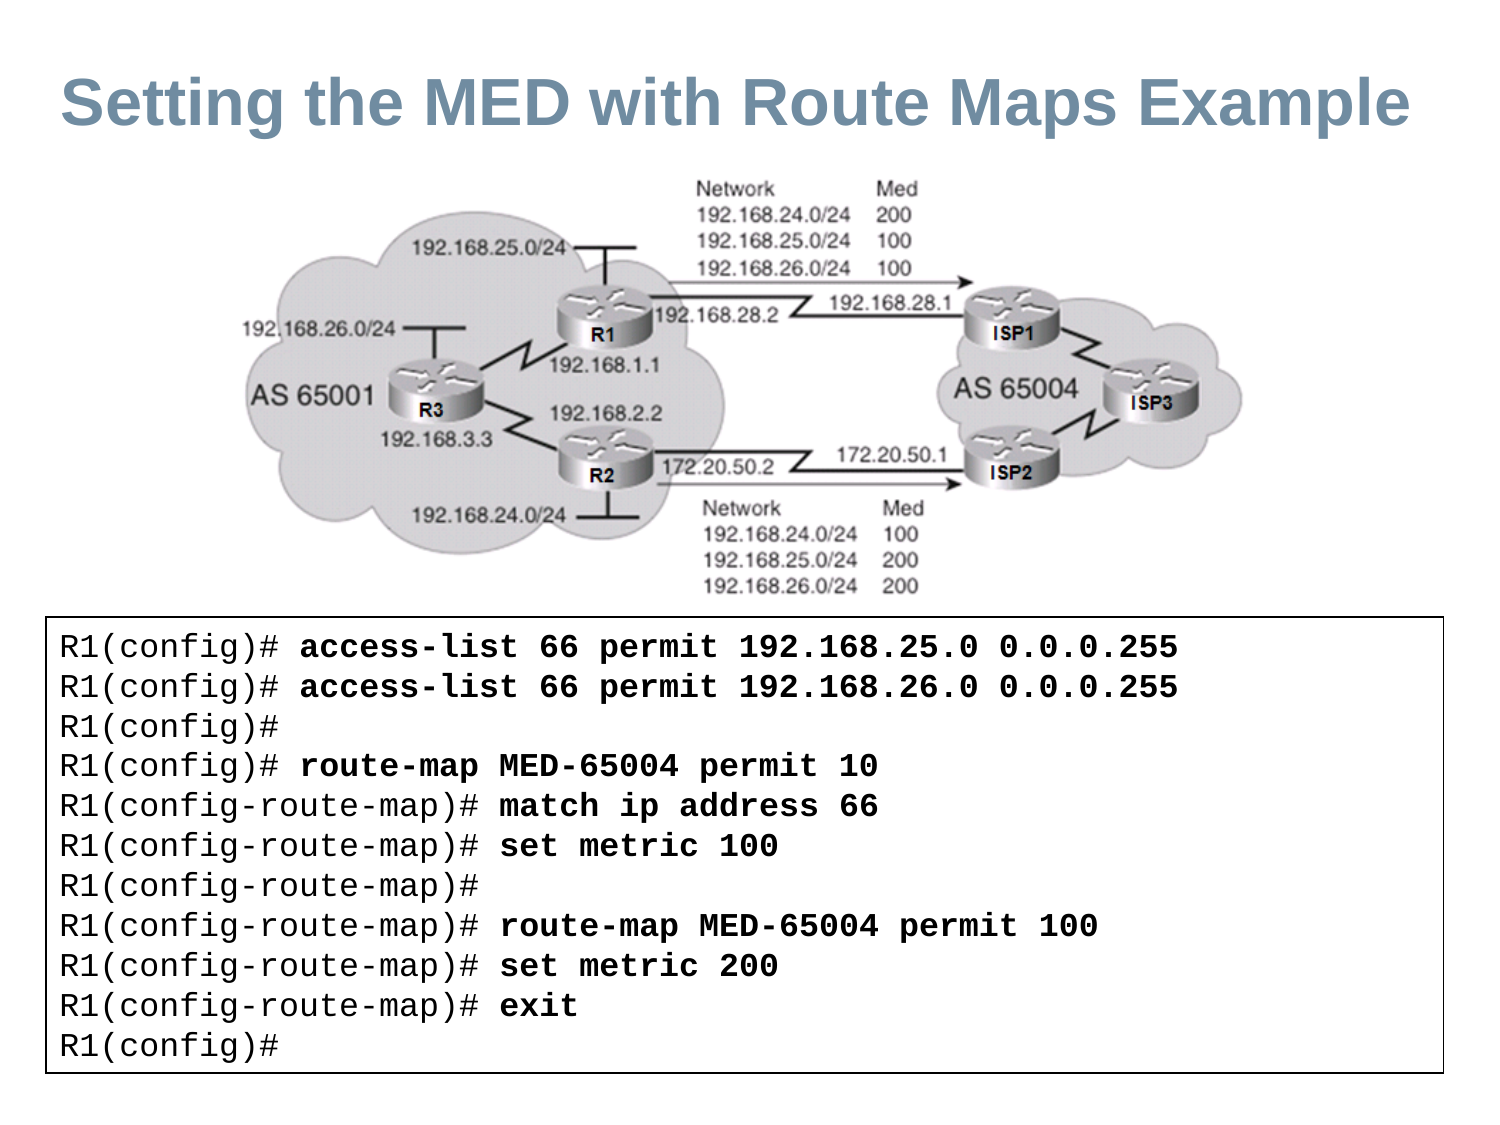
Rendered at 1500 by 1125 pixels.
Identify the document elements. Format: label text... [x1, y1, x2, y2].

title Setting the MED with Route Maps Example [45, 59, 1444, 150]
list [233, 164, 1256, 603]
list R1(config)# access-list 66 permit 192.168.25.0 0.0.0.255 R1(config)# access-list 66 permit 192.168.26.0 0.0.0.255 R1(config)# R1(config)# route-map MED-65004 permit 10 R1(config-route-map)# match ip address 66 R1(config-route-map)# set metric 100 R1(config-route-map)# R1(config-route-map)# route-map MED-65004 permit 100 R1(config-route-map)# set metric 200 R1(config-route-map)# exit R1(config)# [45, 616, 1444, 681]
text_box [45, 681, 1444, 1096]
